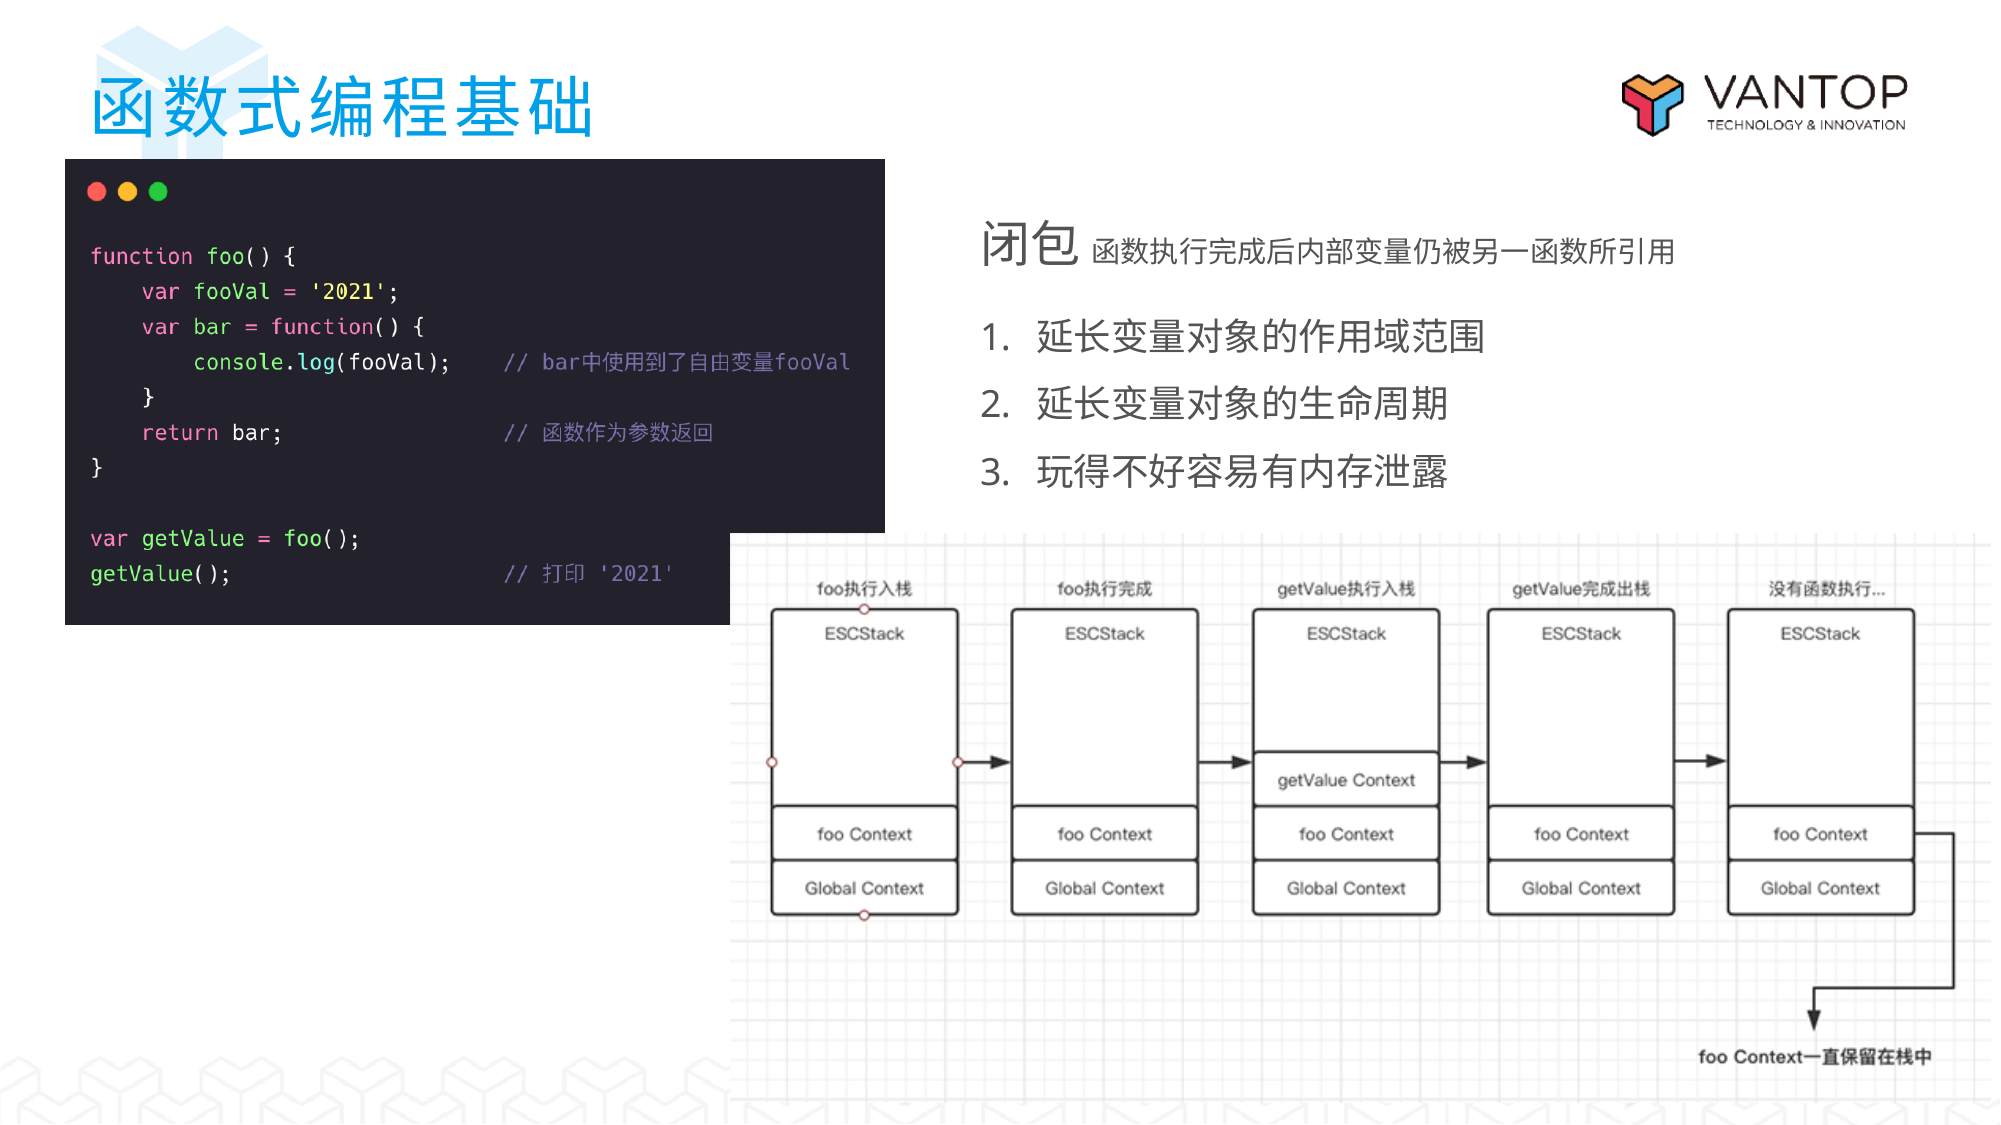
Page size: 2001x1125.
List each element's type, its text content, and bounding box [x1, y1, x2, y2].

text_box 延长变量对象的作用域范围 延长变量对象的生命周期 玩得不好容易有内存泄露 [980, 290, 1845, 493]
picture [0, 0, 2001, 1125]
text_box 闭包 函数执行完成后内部变量仍被另一函数所引用 [980, 212, 1741, 273]
title 函数式编程基础 [82, 51, 1632, 159]
